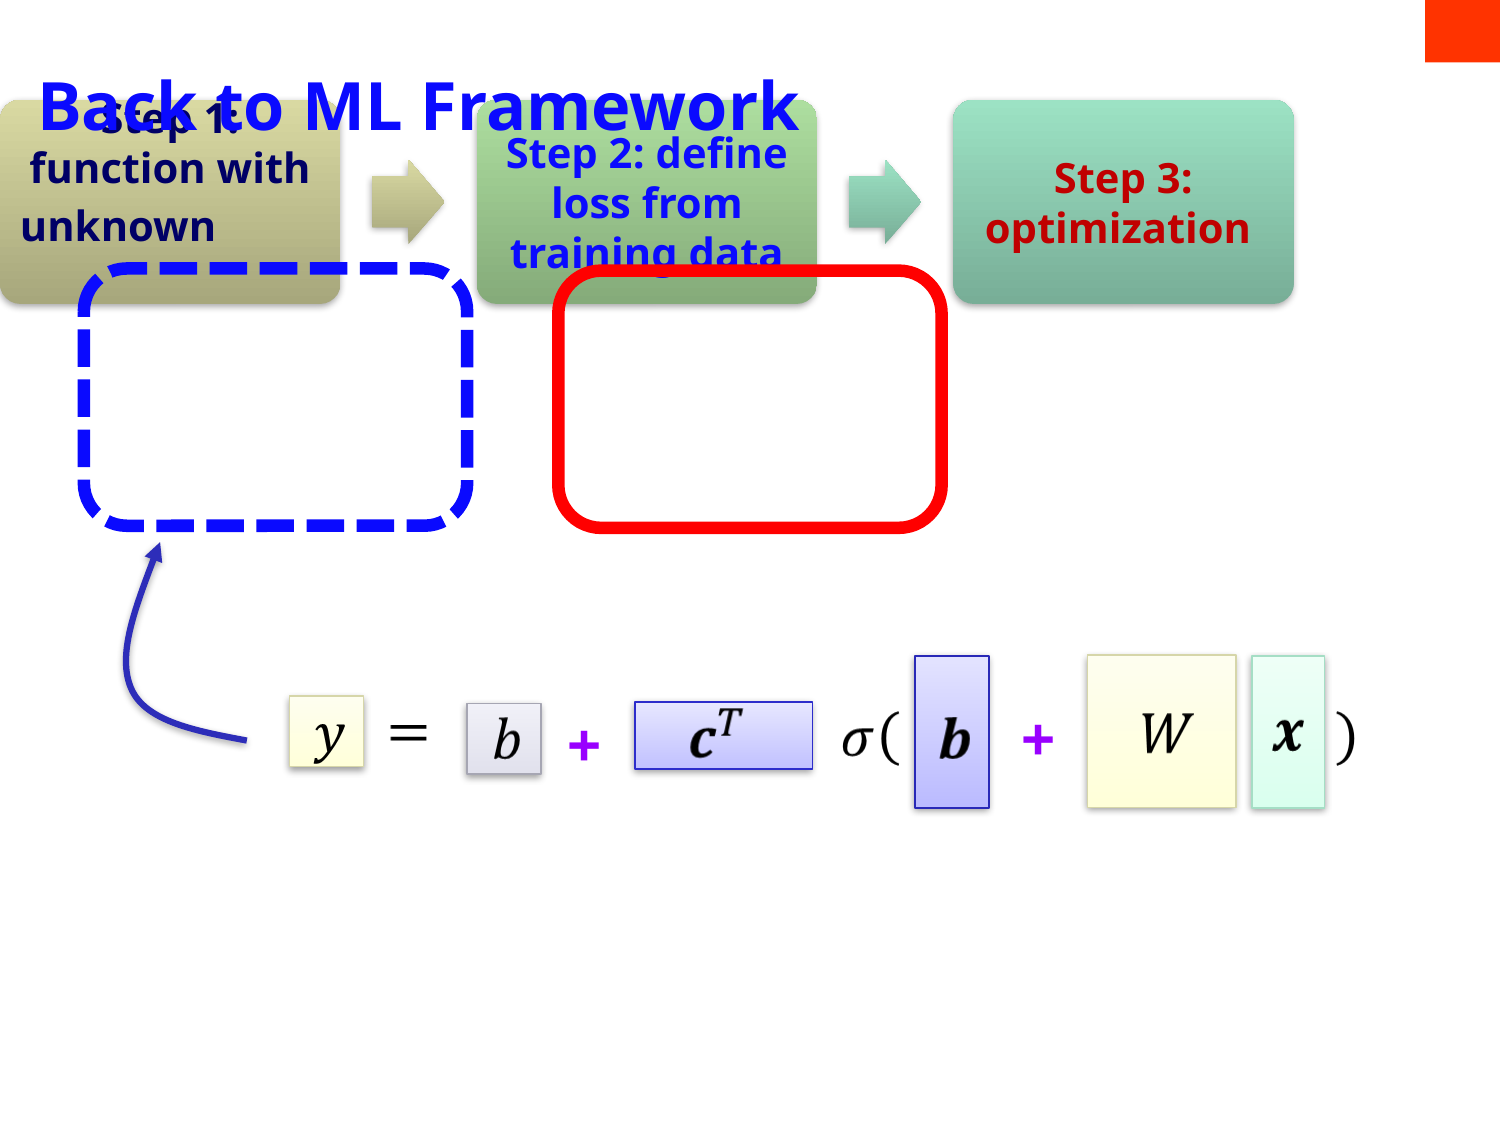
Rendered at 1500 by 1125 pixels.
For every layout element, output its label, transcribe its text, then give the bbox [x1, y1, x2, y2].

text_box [289, 654, 1500, 809]
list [102, 195, 1398, 600]
title Back to ML Framework [21, 35, 1480, 173]
slide_number [1425, 0, 1500, 63]
text_box [81, 277, 97, 517]
text_box [122, 609, 248, 744]
